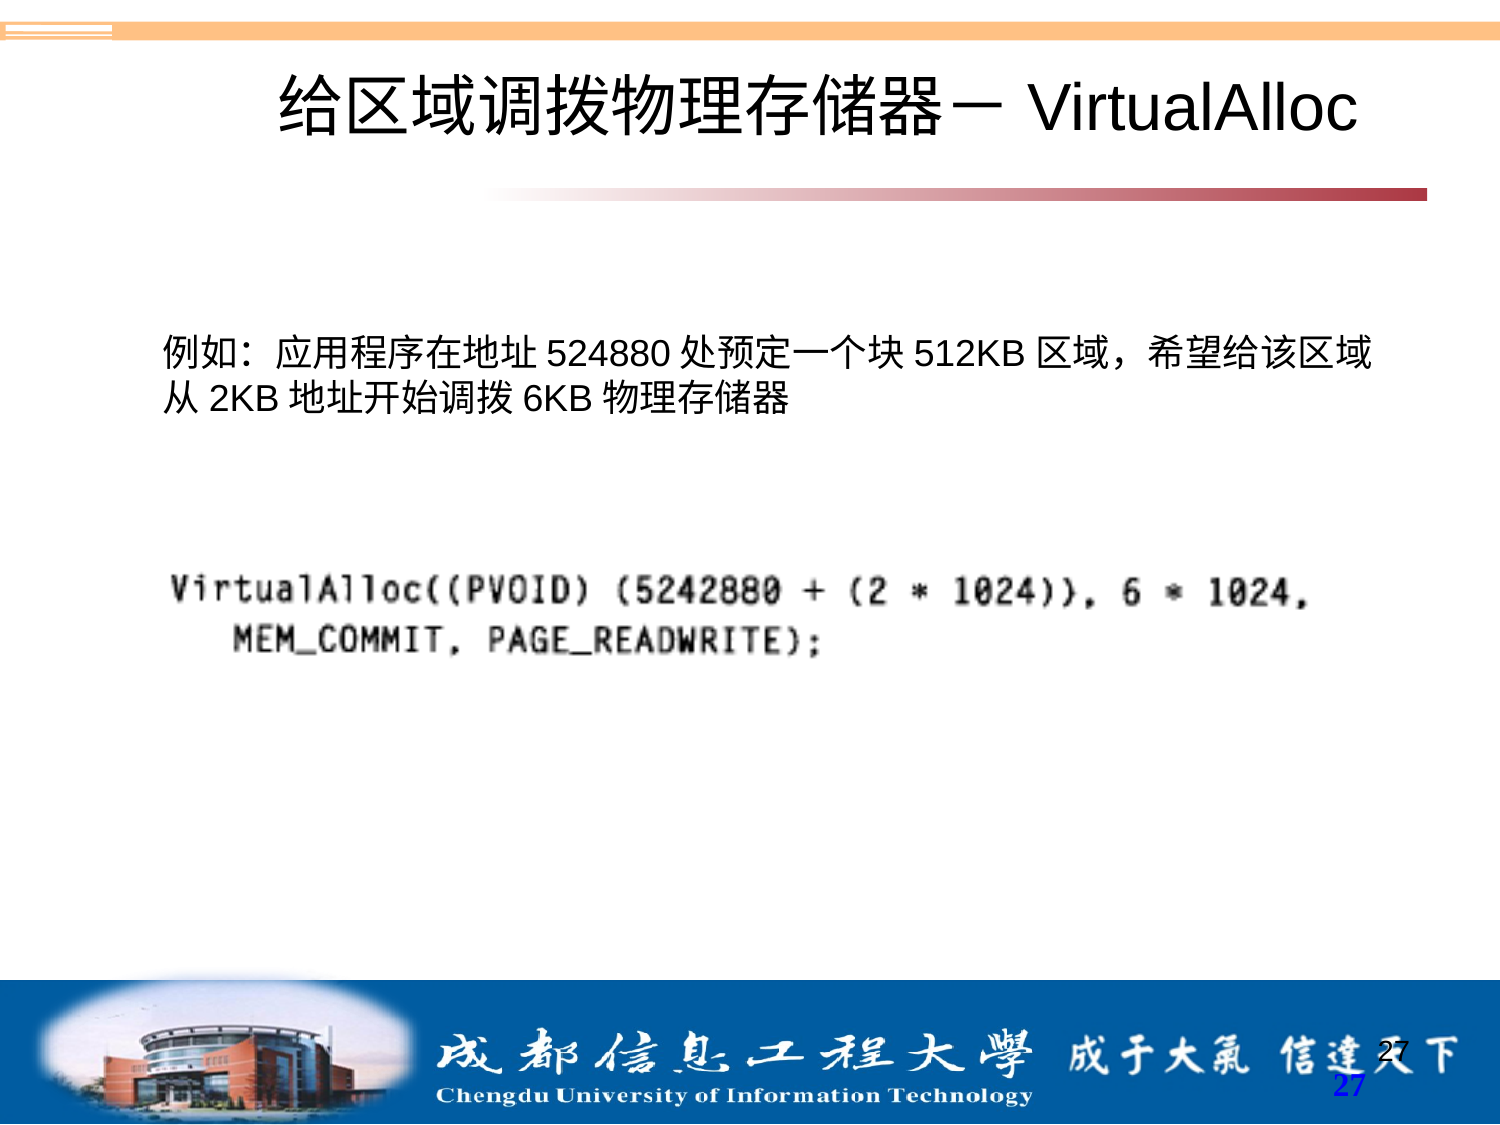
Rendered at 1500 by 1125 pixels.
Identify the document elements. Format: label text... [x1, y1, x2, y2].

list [147, 550, 1365, 690]
picture [0, 957, 1500, 1125]
text_box 例如：应用程序在地址524880处预定一个块512KB区域，希望给该区域从2KB地址开始调拨6KB物理存储器 [147, 321, 1388, 426]
title 给区域调拨物理存储器－VirtualAlloc [143, 10, 1494, 198]
